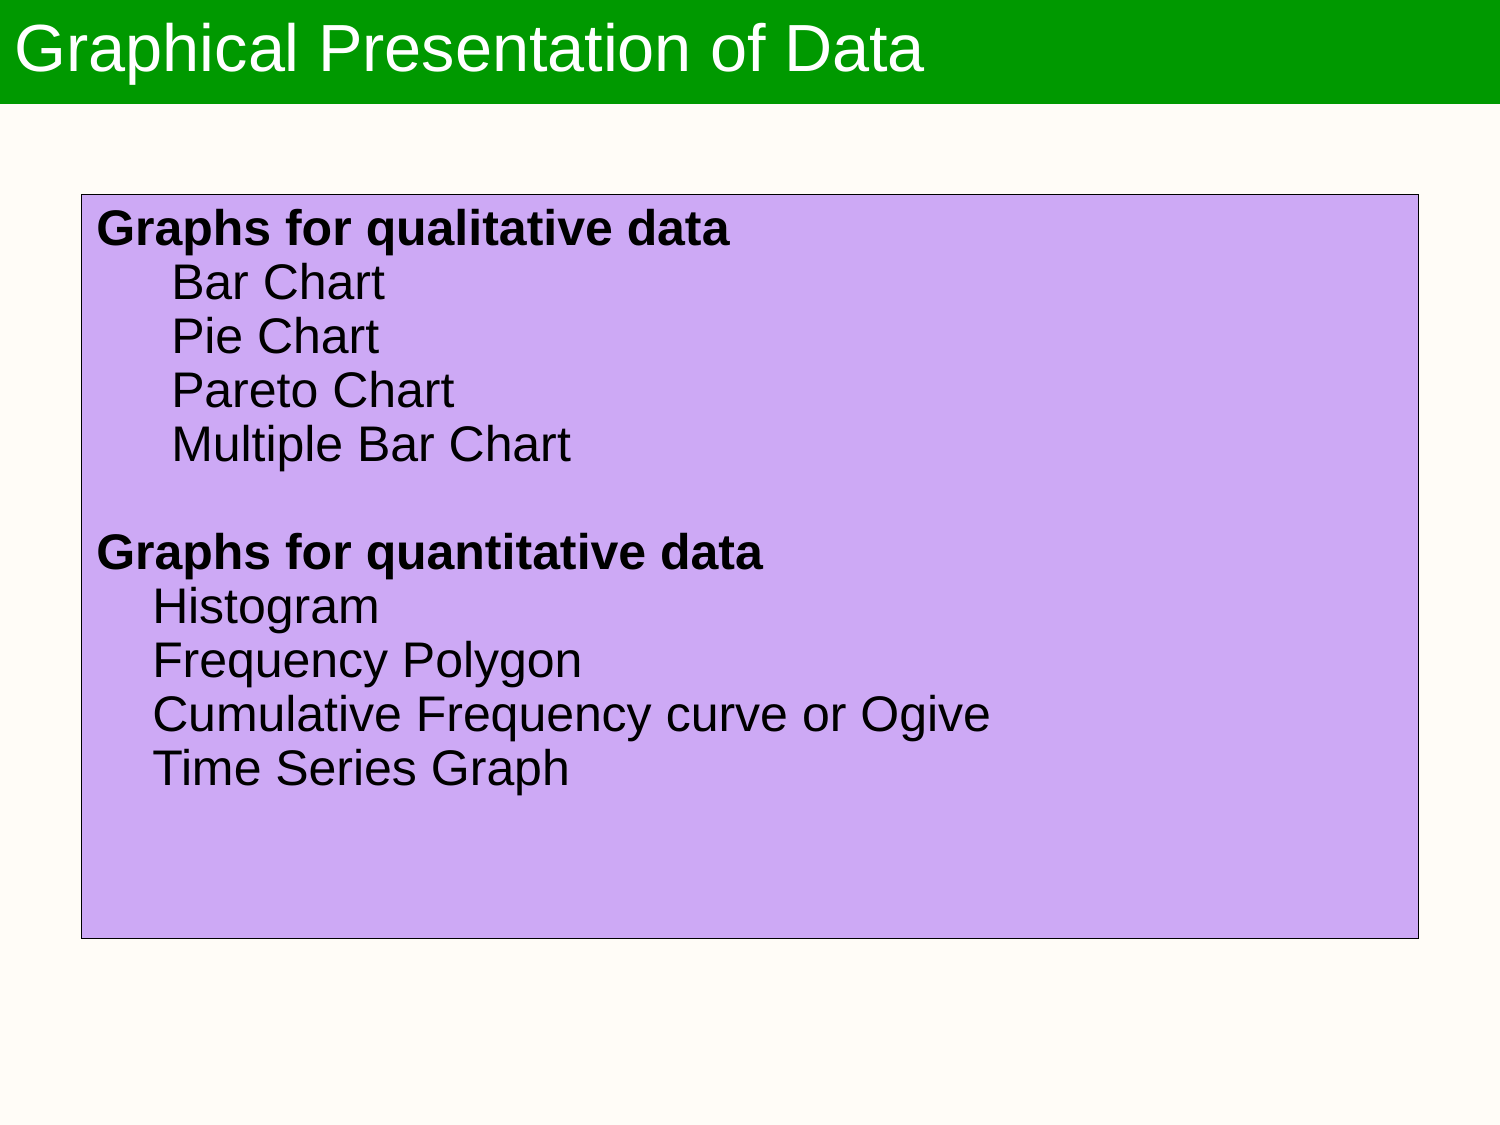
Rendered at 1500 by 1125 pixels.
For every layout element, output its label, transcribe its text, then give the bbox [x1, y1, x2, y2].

subtitle Graphs for qualitative data Bar Chart Pie Chart Pareto Chart Multiple Bar Chart Graphs for quantitative data Histogram Frequency Polygon Cumulative Frequency curve or Ogive Time Series Graph [81, 194, 1419, 939]
text_box Graphical Presentation of Data [0, 0, 1500, 104]
